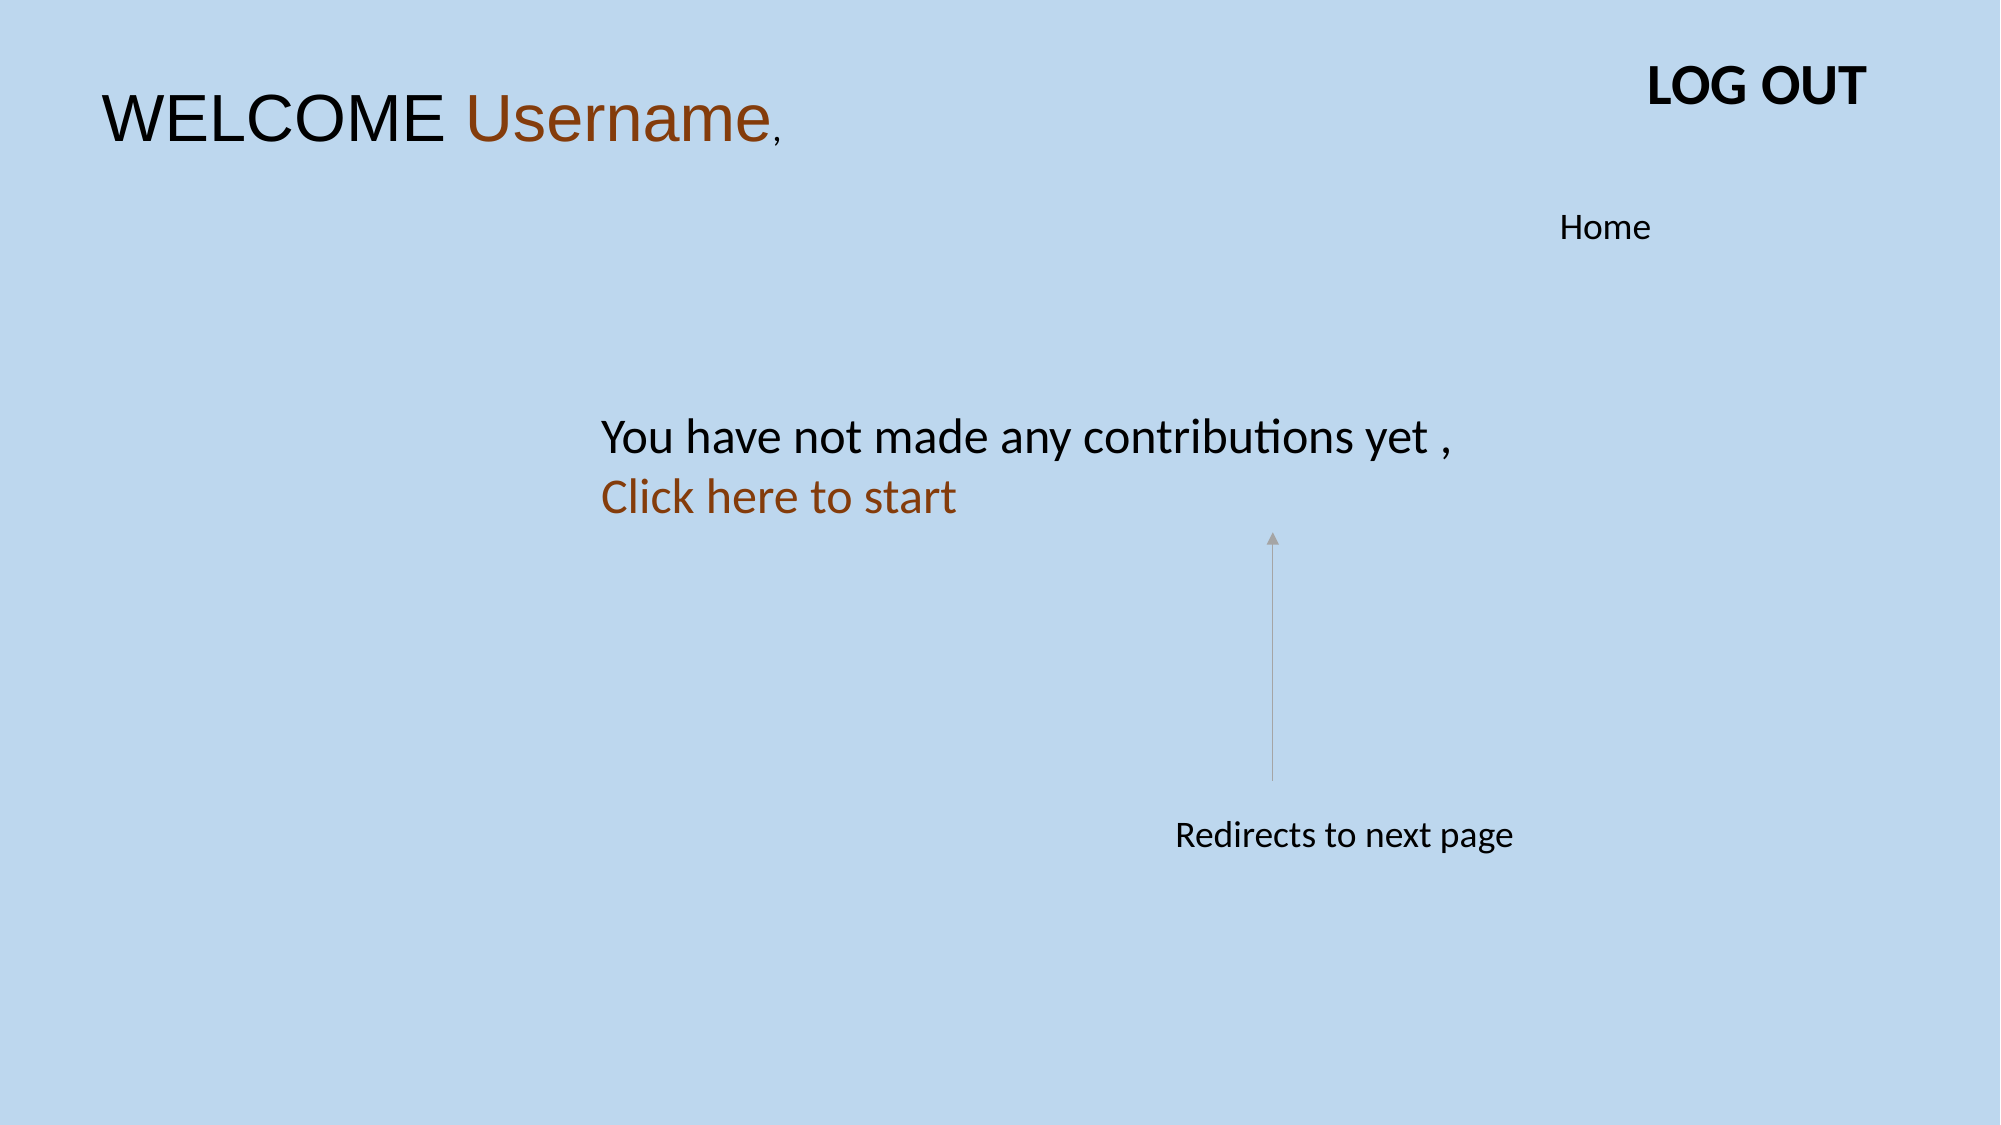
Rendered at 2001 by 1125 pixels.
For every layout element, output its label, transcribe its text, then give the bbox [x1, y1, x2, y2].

text_box Redirects to next page [1160, 802, 1682, 863]
text_box WELCOME Username, [86, 66, 797, 162]
text_box You have not made any contributions yet , Click here to start [586, 395, 1530, 531]
text_box Home [1545, 195, 1717, 255]
text_box LOG OUT [1571, 39, 1945, 125]
